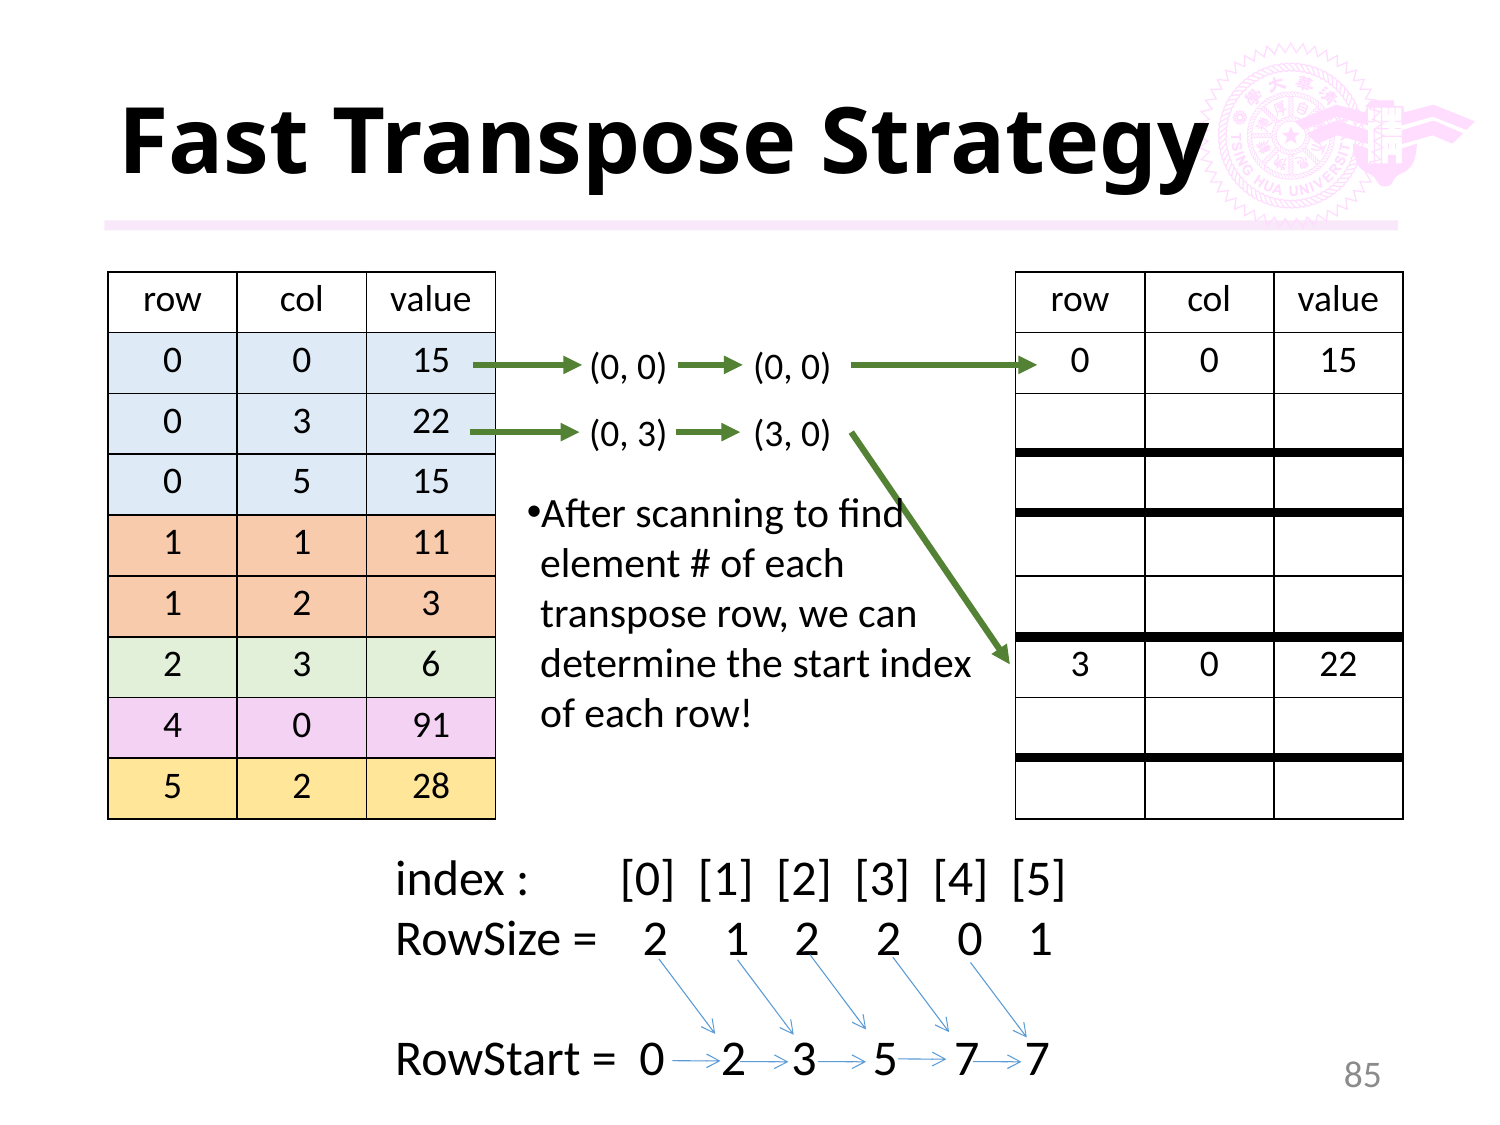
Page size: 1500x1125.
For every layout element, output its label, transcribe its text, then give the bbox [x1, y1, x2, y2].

table_cell [1016, 762, 1144, 818]
table_cell 1 [109, 516, 236, 575]
table_cell 0 [238, 333, 366, 393]
table_cell [1146, 698, 1273, 753]
table_cell 3 [1016, 642, 1144, 697]
table_header col [1146, 273, 1273, 332]
table_cell [1016, 457, 1144, 508]
table_header value [1275, 273, 1402, 332]
table_cell [1146, 517, 1273, 575]
table_cell [1016, 698, 1144, 753]
table_cell [1047, 517, 1144, 575]
table_cell [1016, 394, 1144, 448]
text_box After scanning to find element # of each transpose row, we can determine the start index of each row! [512, 478, 1002, 744]
table_header value [367, 273, 495, 332]
table_cell 91 [367, 698, 495, 757]
table_cell 3 [367, 577, 495, 636]
table_cell 2 [238, 759, 366, 818]
table_cell [1146, 762, 1273, 818]
table_cell 0 [109, 394, 236, 453]
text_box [800, 963, 876, 1021]
table_cell 0 [1146, 642, 1273, 697]
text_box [728, 969, 804, 1026]
table_cell 15 [367, 455, 495, 514]
table_cell 28 [367, 759, 495, 818]
text_box (0, 3) [574, 401, 700, 462]
table_cell 0 [109, 333, 236, 393]
table_cell 11 [367, 516, 495, 575]
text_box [883, 966, 959, 1023]
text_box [814, 468, 1047, 628]
table_cell [1146, 457, 1273, 508]
table_cell 1 [238, 516, 366, 575]
table_cell 5 [238, 455, 366, 514]
table_cell [1275, 457, 1402, 508]
table_cell 0 [1146, 333, 1273, 393]
table_cell 22 [1275, 642, 1402, 697]
table_cell [1146, 394, 1273, 448]
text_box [961, 971, 1037, 1029]
table_cell [1275, 762, 1402, 818]
table_header row [1016, 273, 1144, 332]
table_cell 2 [109, 638, 236, 697]
table_cell 3 [238, 394, 366, 453]
table_cell [1146, 577, 1273, 632]
table_cell [1275, 517, 1402, 575]
text_box index : [0] [1] [2] [3] [4] [5] RowSize = 2 1 2 2 0 1 RowStart = 0 2 3 5 7 7 [380, 837, 1125, 1093]
table_cell 6 [367, 638, 495, 697]
slide_number 85 [1059, 1042, 1397, 1103]
table_cell 15 [367, 333, 495, 393]
table_cell 3 [238, 638, 366, 697]
text_box (0, 0) [738, 334, 864, 395]
table_cell 2 [238, 577, 366, 636]
title Fast Transpose Strategy [103, 59, 1397, 228]
table_cell 0 [109, 455, 236, 514]
table_cell 1 [109, 577, 236, 636]
table_header row [109, 273, 236, 332]
table_cell 0 [1016, 333, 1144, 393]
table_cell 5 [109, 759, 236, 818]
table_cell [1275, 577, 1402, 632]
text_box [649, 968, 725, 1025]
table_cell 0 [238, 698, 366, 757]
table_cell 4 [109, 698, 236, 757]
table_header col [238, 273, 366, 332]
text_box (0, 0) [574, 334, 700, 395]
table_cell 22 [367, 394, 495, 453]
text_box (3, 0) [738, 401, 864, 462]
table_cell [1016, 577, 1144, 632]
table_cell [1275, 698, 1402, 753]
table_cell [1275, 394, 1402, 448]
table_cell 15 [1275, 333, 1402, 393]
